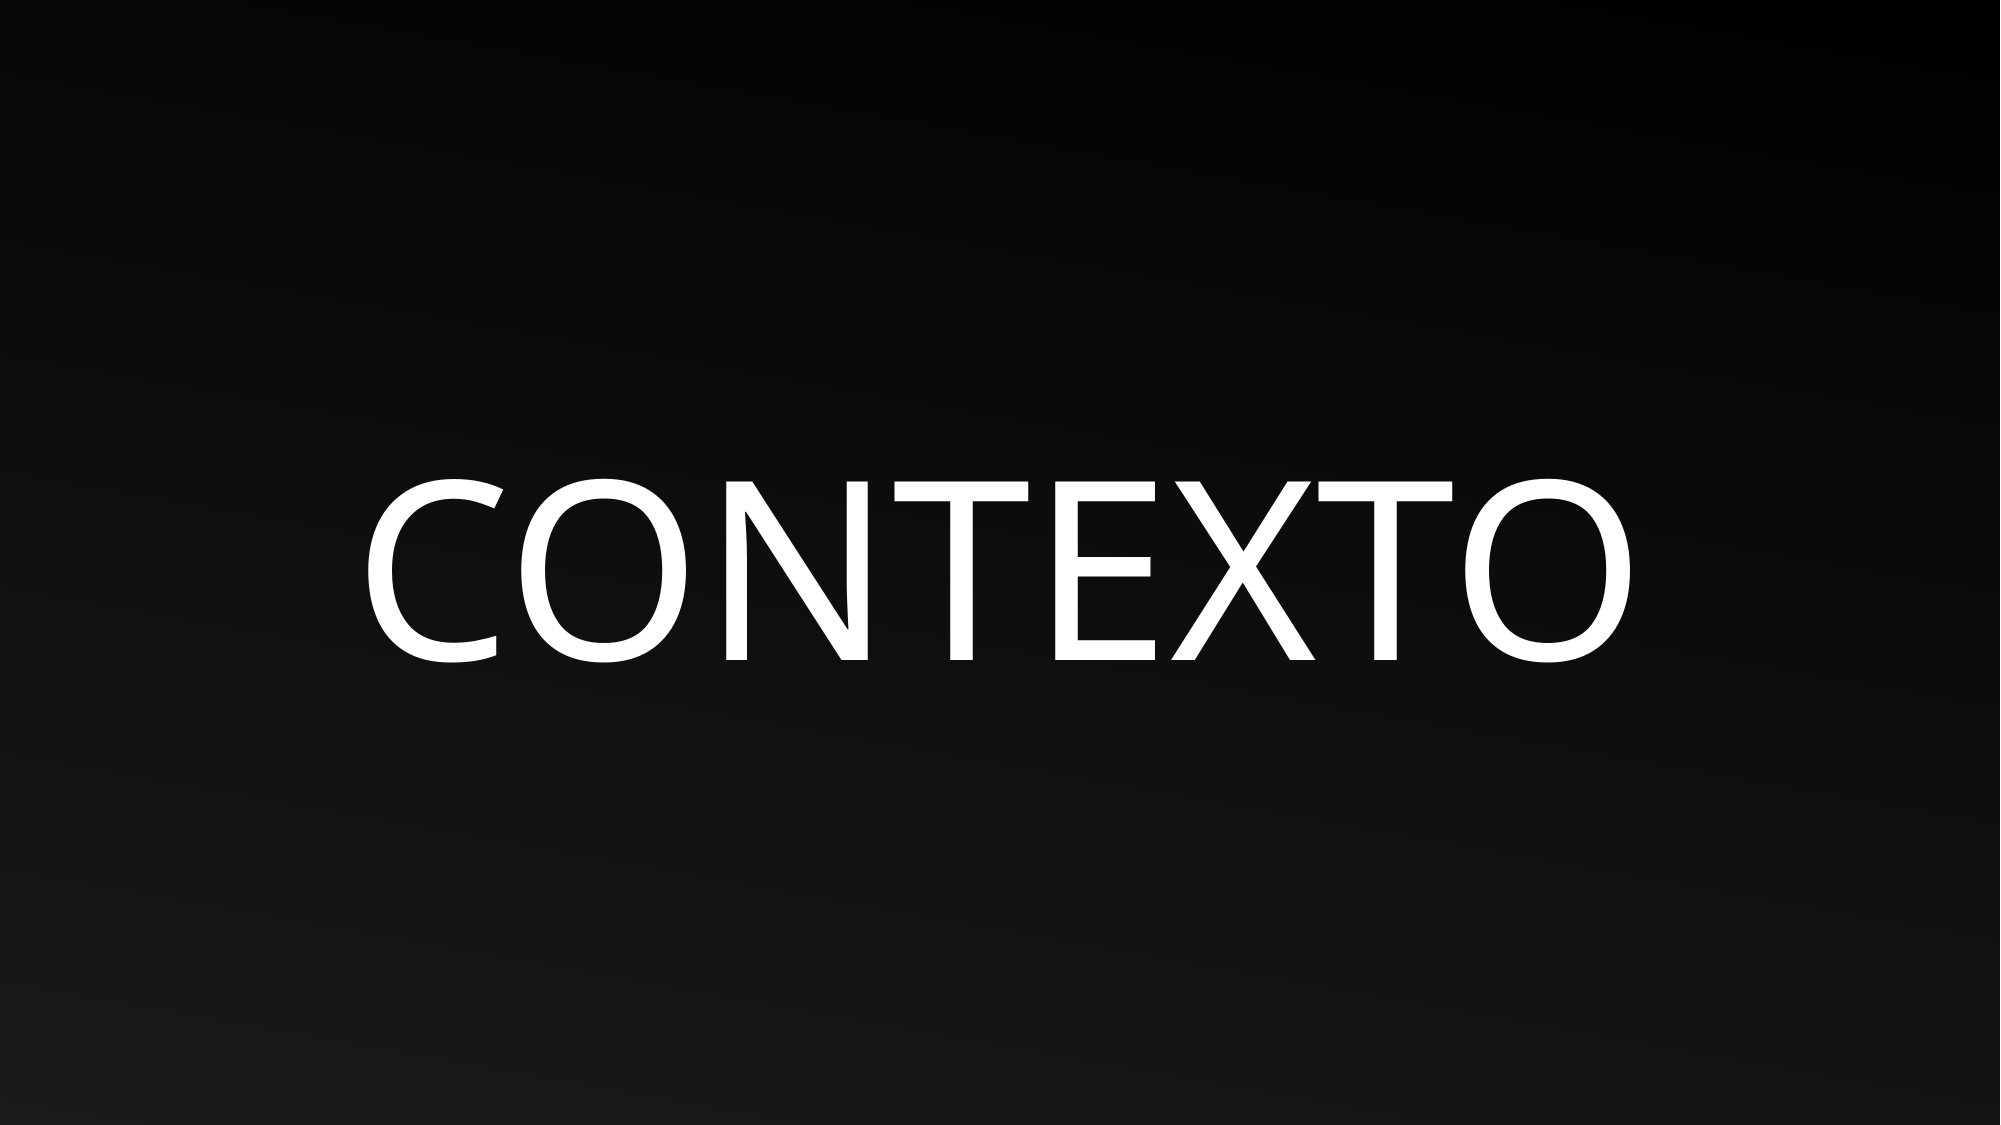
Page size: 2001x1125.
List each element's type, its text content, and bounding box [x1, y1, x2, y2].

text_box CONTEXTO [106, 403, 1894, 719]
